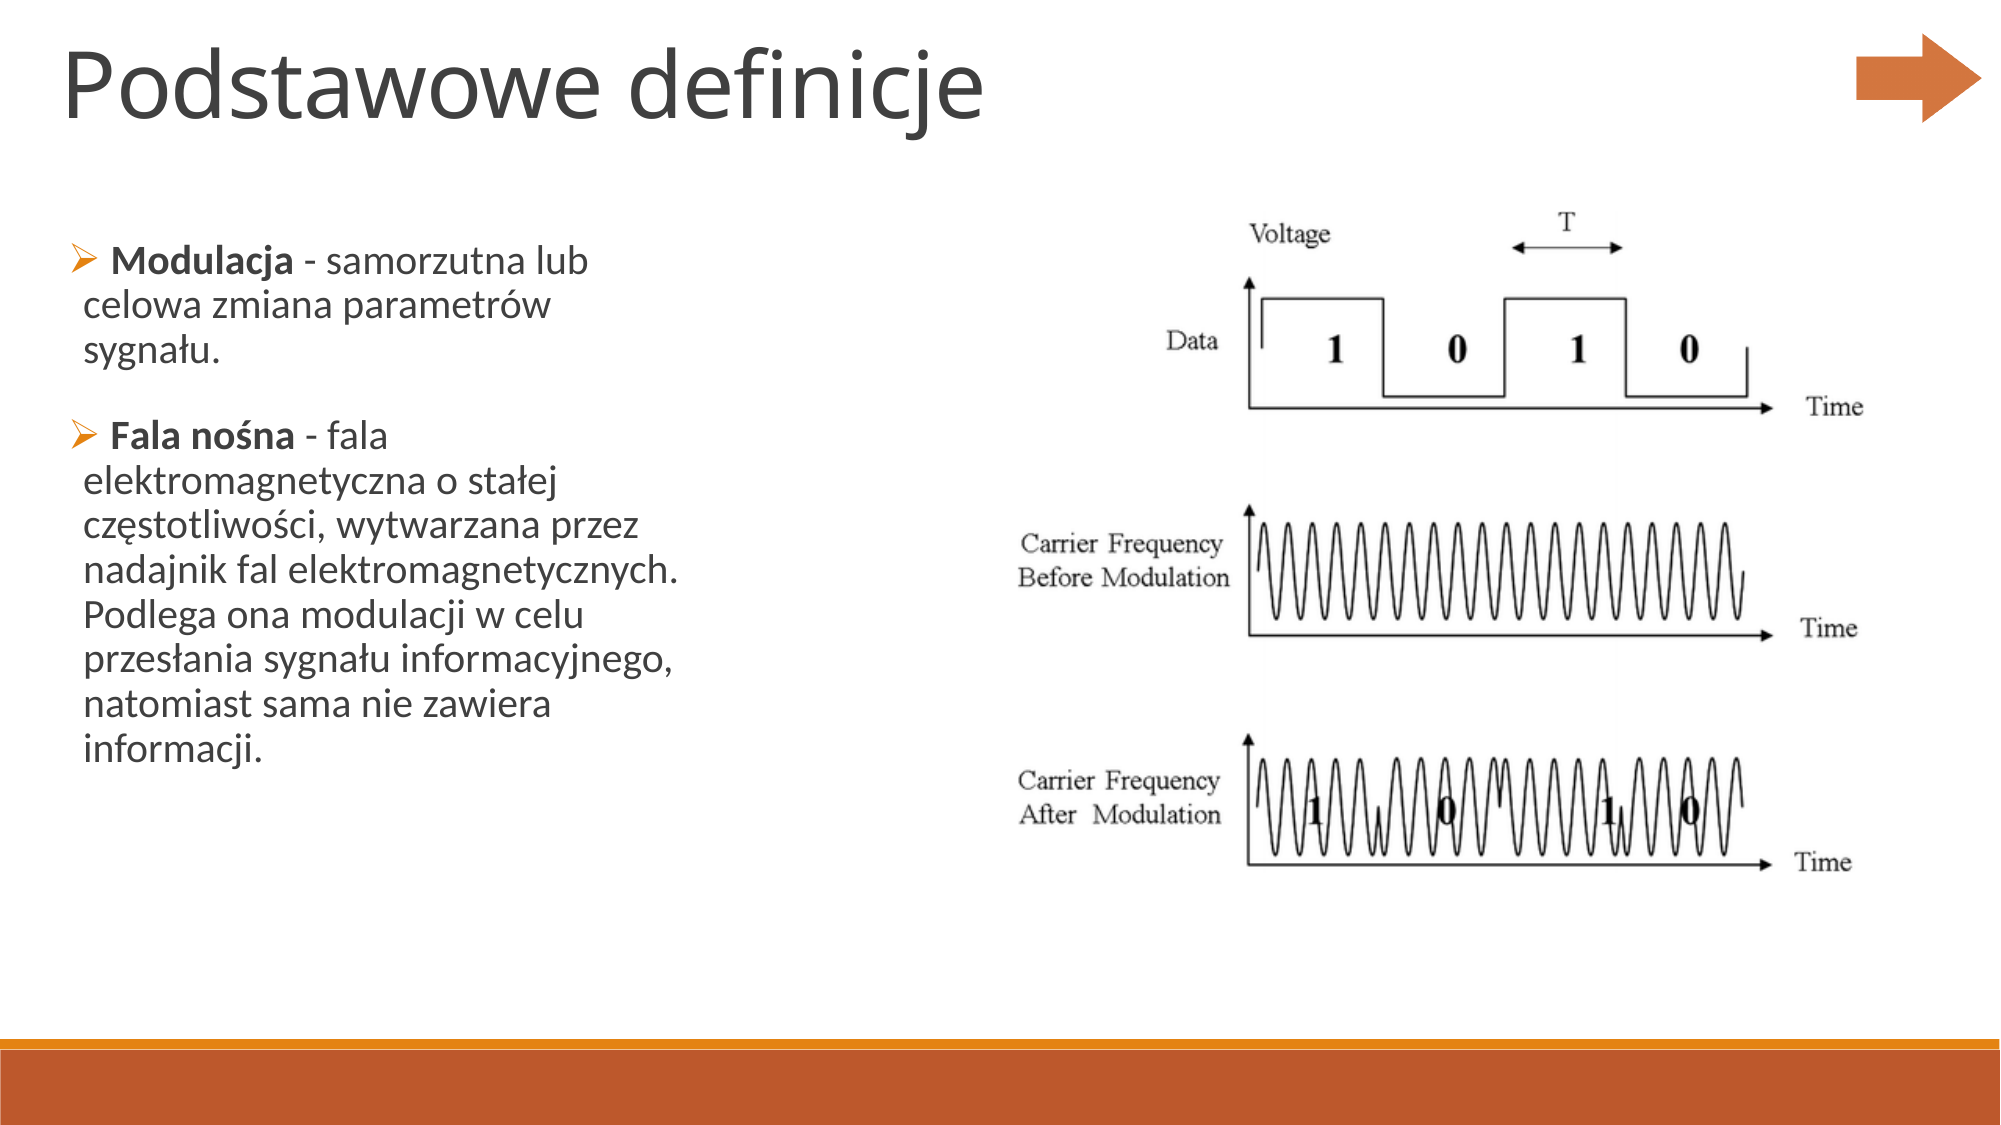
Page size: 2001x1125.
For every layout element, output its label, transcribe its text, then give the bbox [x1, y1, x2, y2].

picture [1849, 8, 1989, 148]
text_box Modulacja - samorzutna lub celowa zmiana parametrów sygnału. Fala nośna - fala elektromagnetyczna o stałej częstotliwości, wytwarzana przez nadajnik fal elektromagnetycznych. Podlega ona modulacji w celu przesłania sygnału informacyjnego, natomiast sama nie zawiera informacji. [68, 232, 684, 893]
text_box Podstawowe definicje [45, 24, 1696, 148]
picture [1017, 210, 1865, 873]
